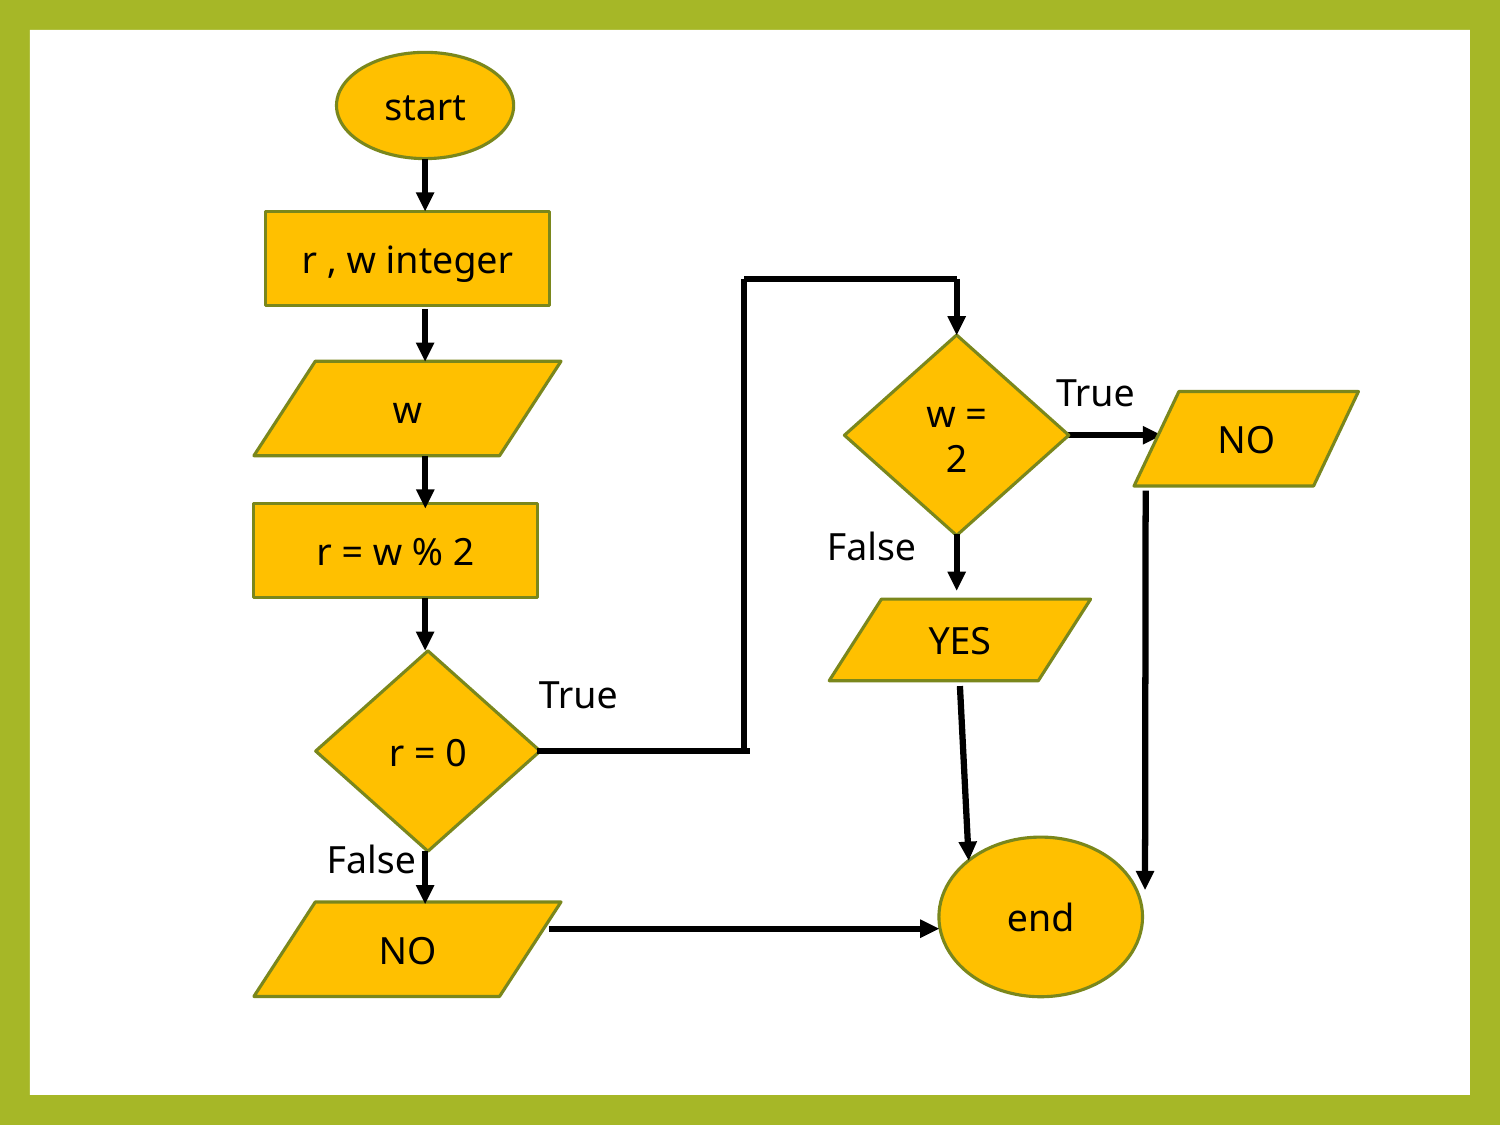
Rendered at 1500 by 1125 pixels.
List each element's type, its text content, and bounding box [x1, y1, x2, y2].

text_box r , w integer [264, 210, 551, 307]
text_box w = 2 [842, 337, 1070, 536]
text_box NO [252, 900, 563, 999]
text_box start [334, 50, 516, 161]
text_box True [524, 664, 633, 724]
text_box w [252, 359, 563, 458]
text_box r = 0 [314, 651, 540, 851]
text_box False [812, 515, 932, 575]
text_box YES [827, 597, 1093, 683]
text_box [959, 685, 970, 861]
text_box r = w % 2 [252, 502, 539, 599]
text_box True [1041, 361, 1150, 421]
text_box NO [1132, 389, 1360, 488]
text_box False [311, 829, 431, 889]
text_box end [937, 835, 1145, 999]
